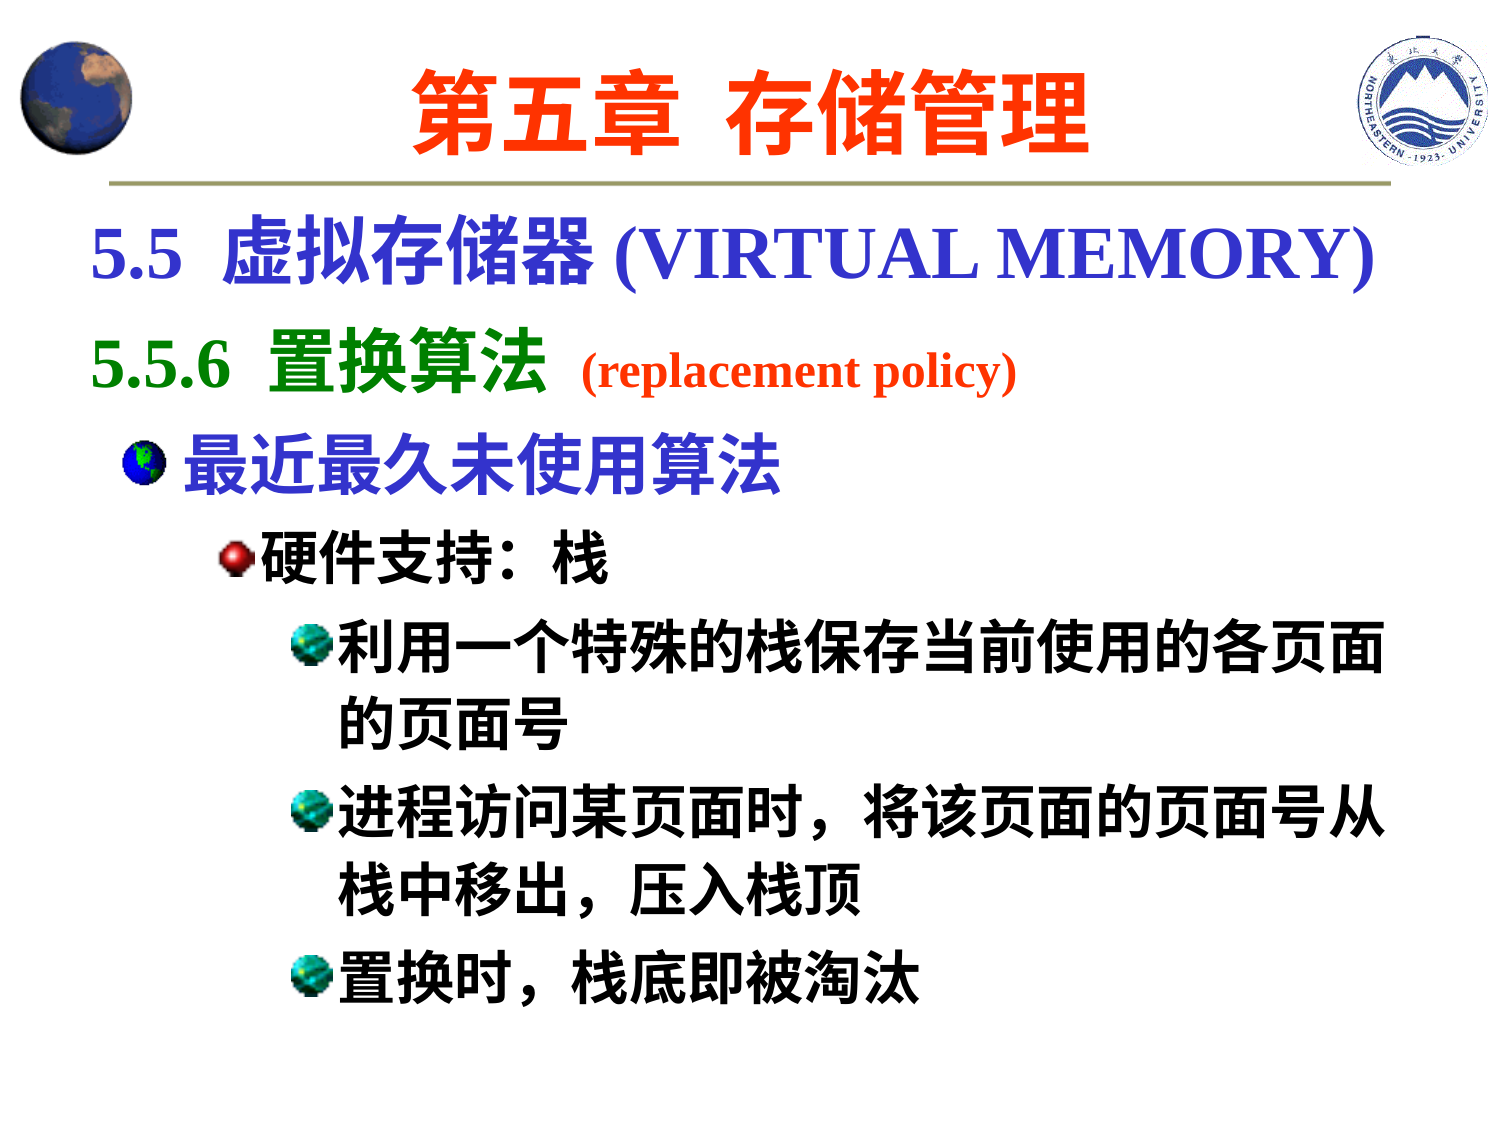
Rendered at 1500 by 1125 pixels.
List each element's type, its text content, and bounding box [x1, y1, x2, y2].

picture [213, 535, 255, 577]
picture [0, 37, 138, 161]
picture [291, 624, 333, 666]
picture [291, 790, 333, 832]
picture [291, 955, 333, 997]
picture [121, 439, 168, 487]
list 5.5 虚拟存储器(VIRTUAL MEMORY) 5.5.6 置换算法 (replacement policy) 最近最久未使用算法 硬件支持：栈 利用一个特殊的栈保存当前使用的各页面的页面号 进程访问某页面时，将该页面的页面号从栈中移出，压入栈顶 置换时，栈底即被淘汰 [75, 187, 1438, 1050]
text_box 第五章 存储管理 [112, 42, 1388, 180]
picture [109, 175, 1391, 187]
picture [1352, 33, 1490, 171]
